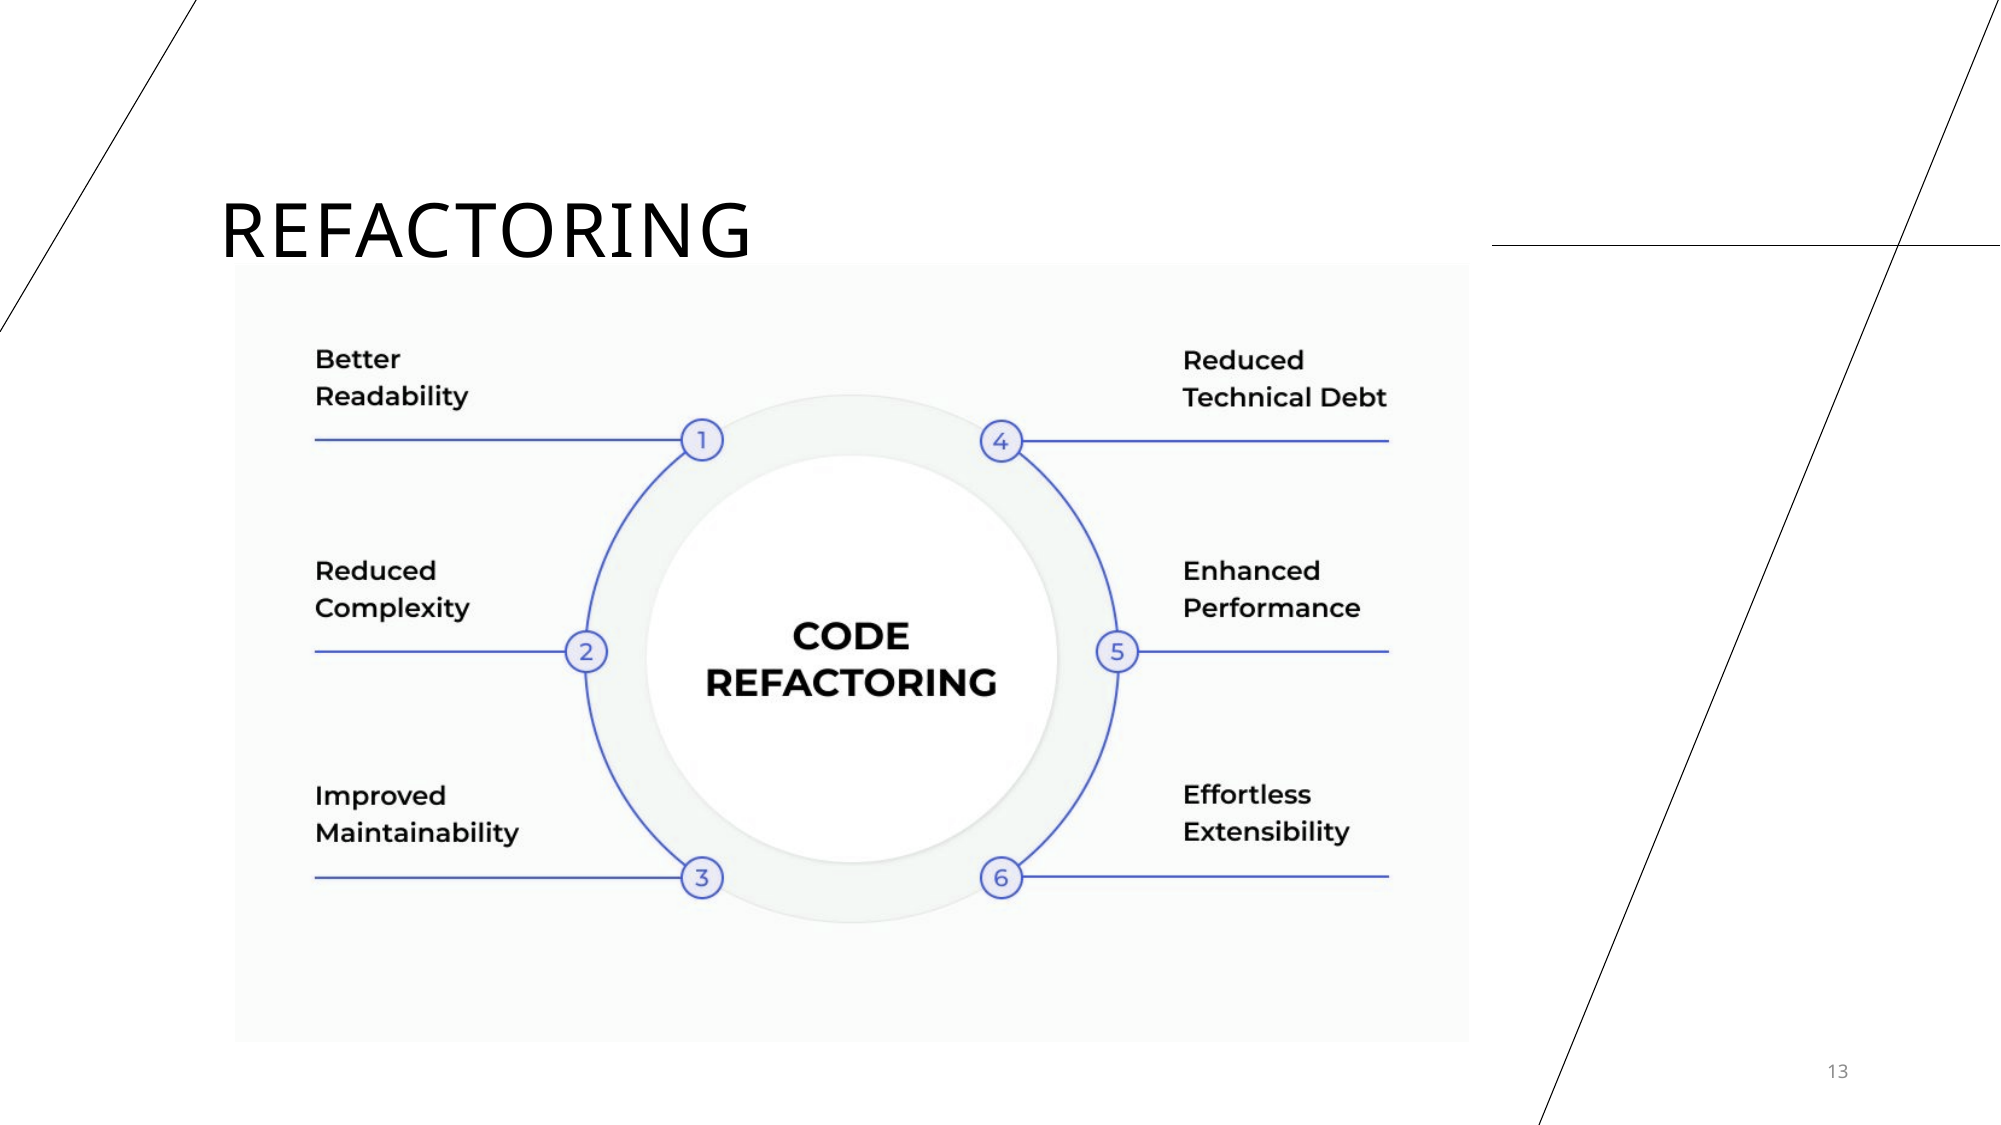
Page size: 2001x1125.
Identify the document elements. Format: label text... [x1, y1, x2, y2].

title refactoring [205, 137, 1401, 282]
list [234, 263, 1470, 1043]
slide_number 13 [1701, 1042, 1864, 1103]
